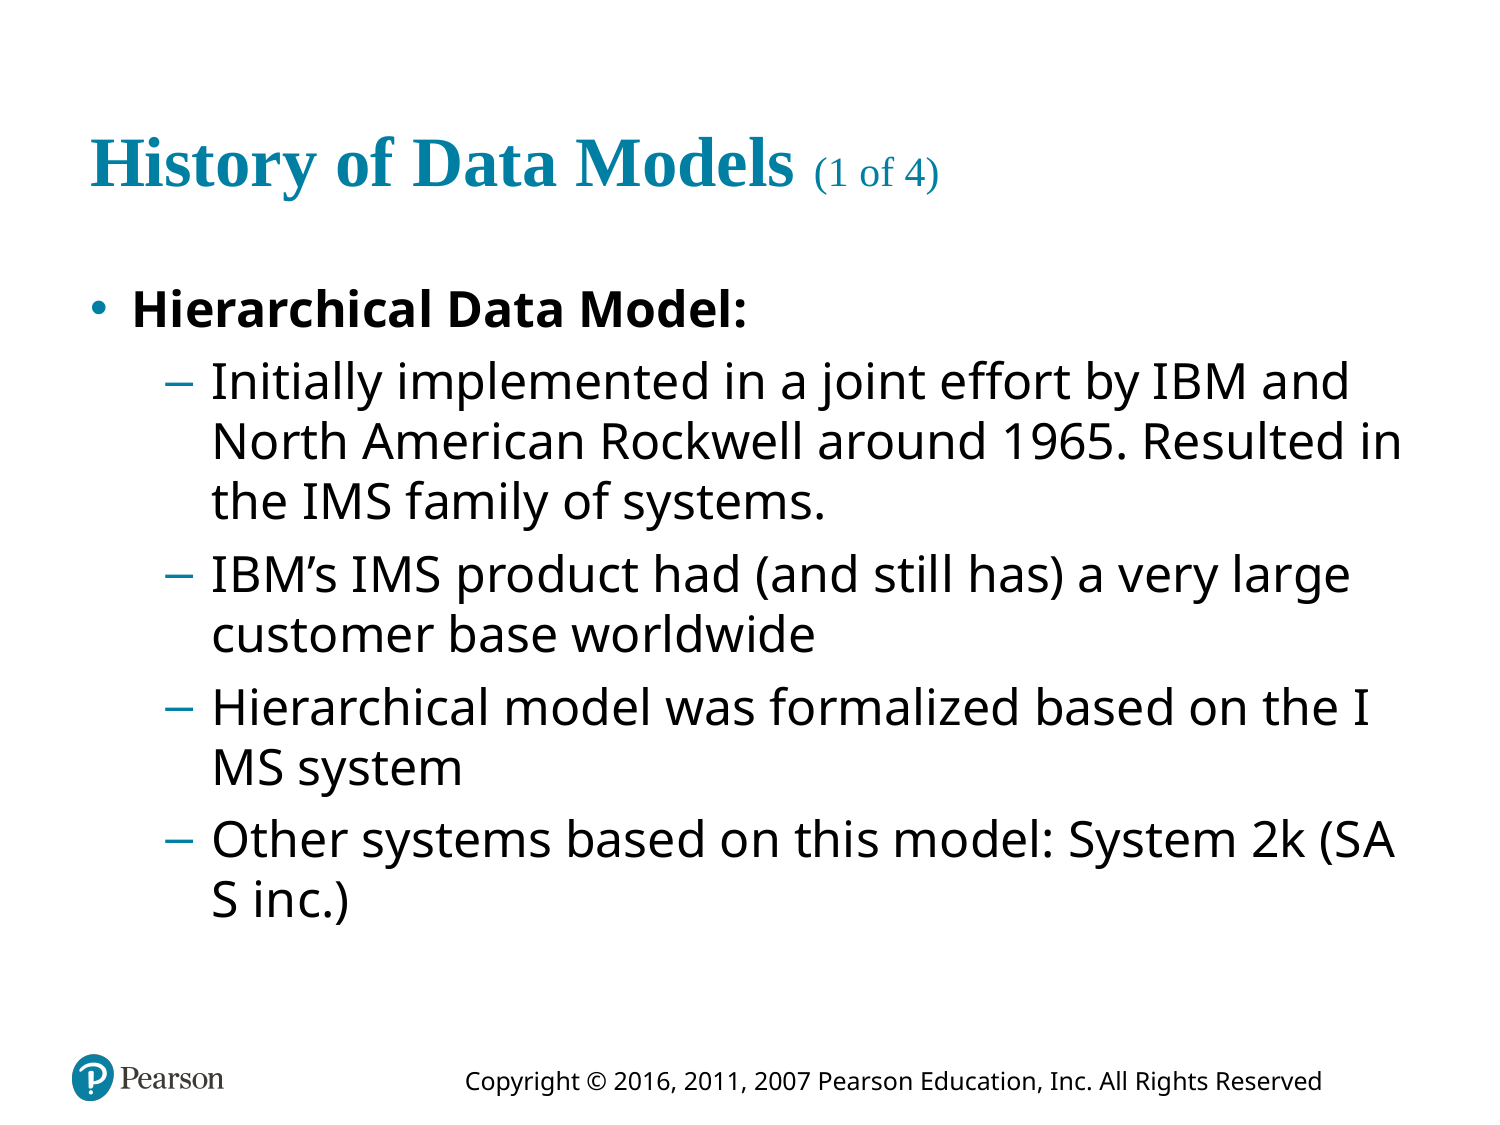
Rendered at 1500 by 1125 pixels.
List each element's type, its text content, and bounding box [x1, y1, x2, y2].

picture [72, 1054, 88, 1070]
title History of Data Models (1 of 4) [75, 35, 1425, 216]
list Hierarchical Data Model: Initially implemented in a joint effort by I B M and North American Rockwell around 1965. Resulted in the I M S family of systems. I B M’s I M S product had (and still has) a very large customer base worldwide Hierarchical model was formalized based on the I M S system Other systems based on this model: System 2k (S A S i n c.) [75, 262, 1425, 1005]
picture [98, 1054, 224, 1101]
picture [80, 1063, 106, 1088]
picture [72, 1087, 83, 1101]
